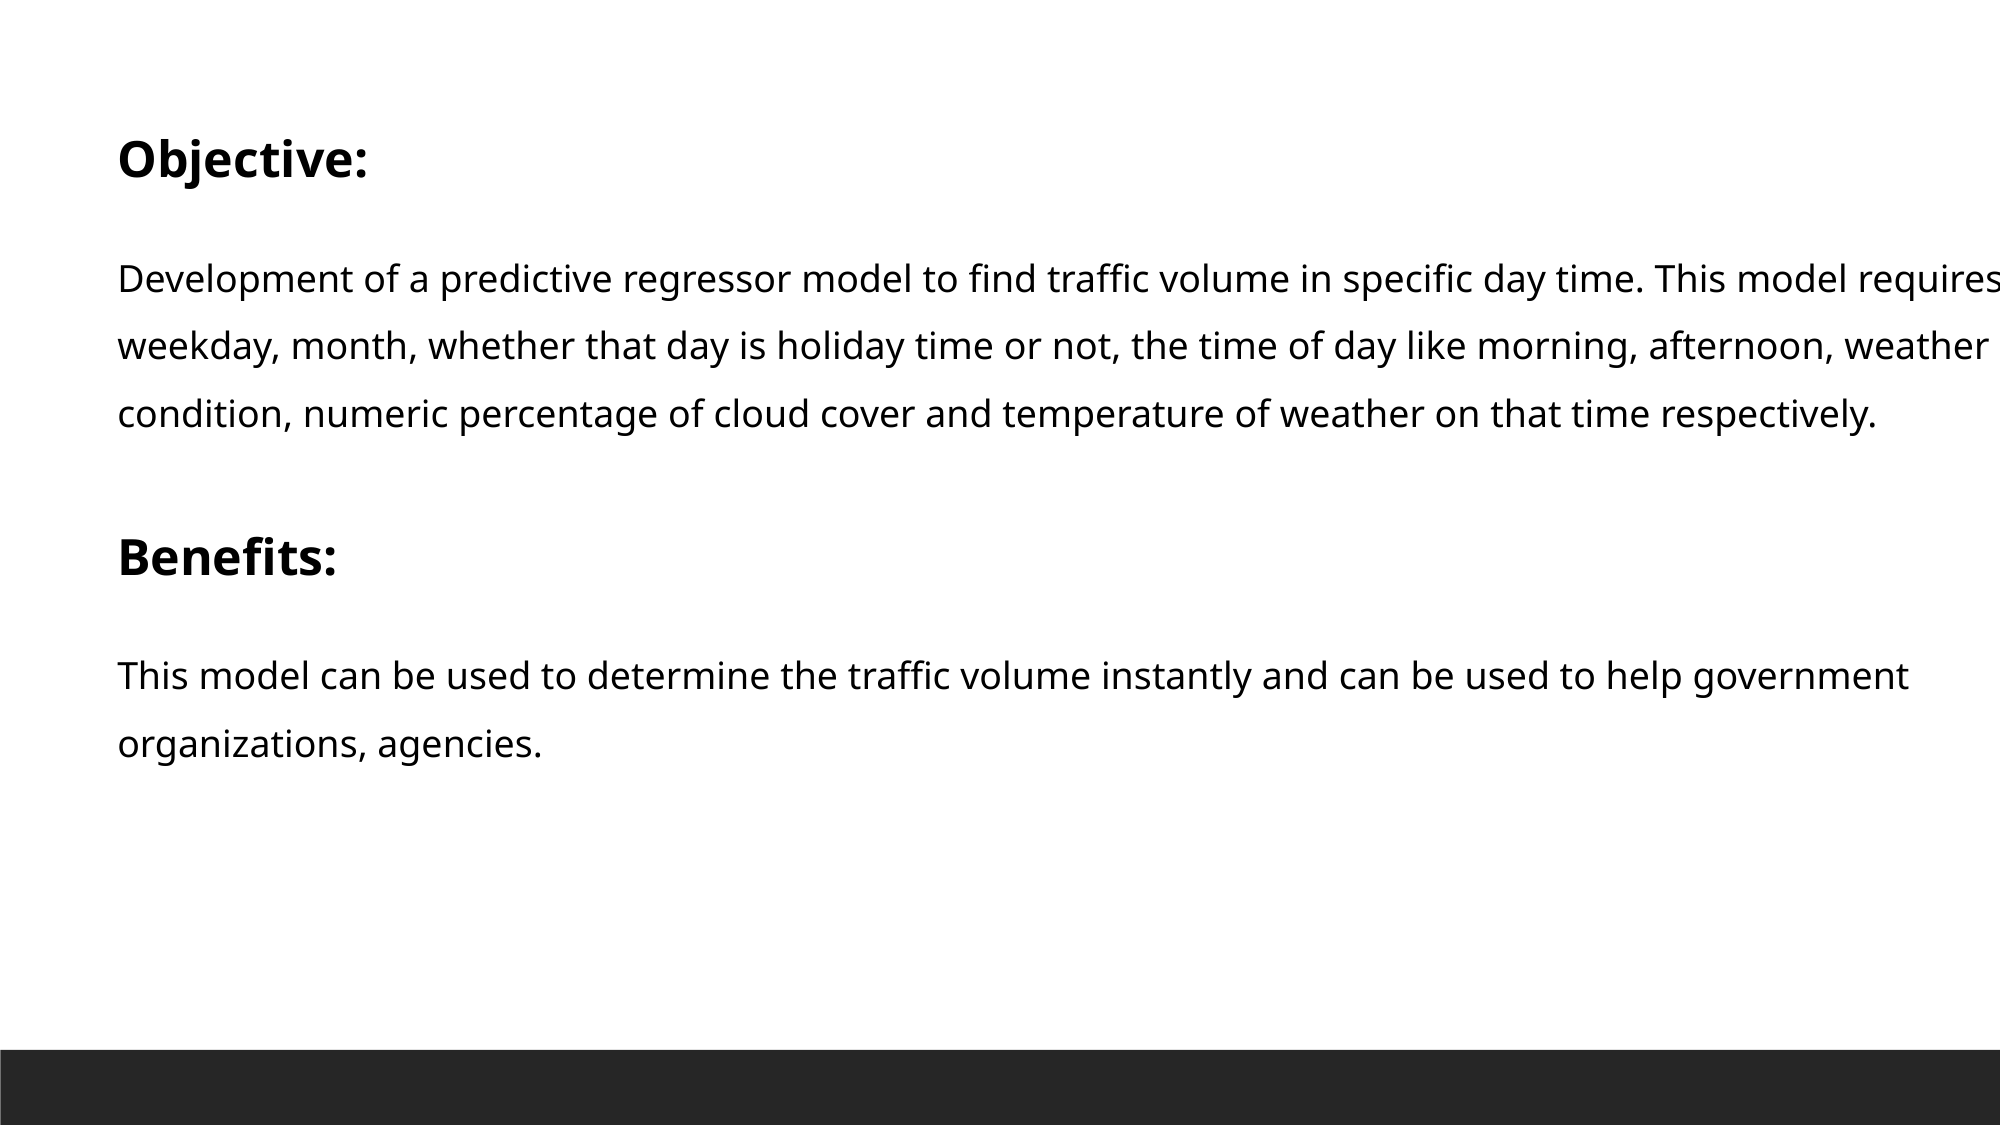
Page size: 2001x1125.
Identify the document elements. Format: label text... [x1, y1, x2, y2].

text_box Objective: Development of a predictive regressor model to find traffic volume in specific day time. This model requires weekday, month, whether that day is holiday time or not, the time of day like morning, afternoon, weather condition, numeric percentage of cloud cover and temperature of weather on that time respectively. Benefits: This model can be used to determine the traffic volume instantly and can be used to help government organizations, agencies. [102, 120, 2000, 773]
